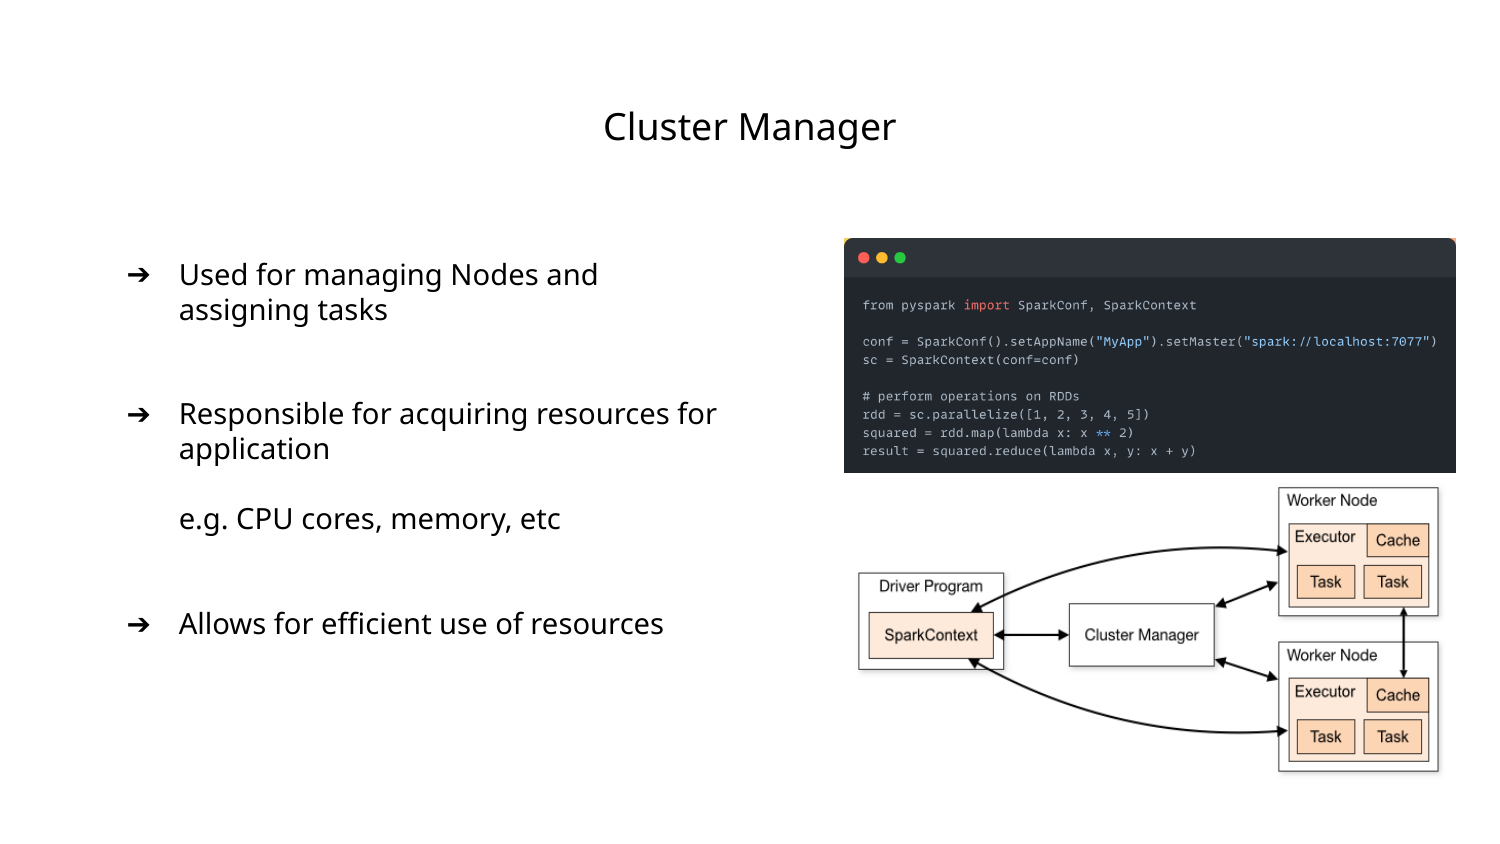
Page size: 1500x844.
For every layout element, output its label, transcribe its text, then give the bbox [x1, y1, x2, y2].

picture [843, 238, 1456, 786]
text_box Cluster Manager [498, 87, 1001, 163]
text_box Used for managing Nodes and assigning tasks Responsible for acquiring resources for application e.g. CPU cores, memory, etc Allows for efficient use of resources [88, 240, 750, 656]
